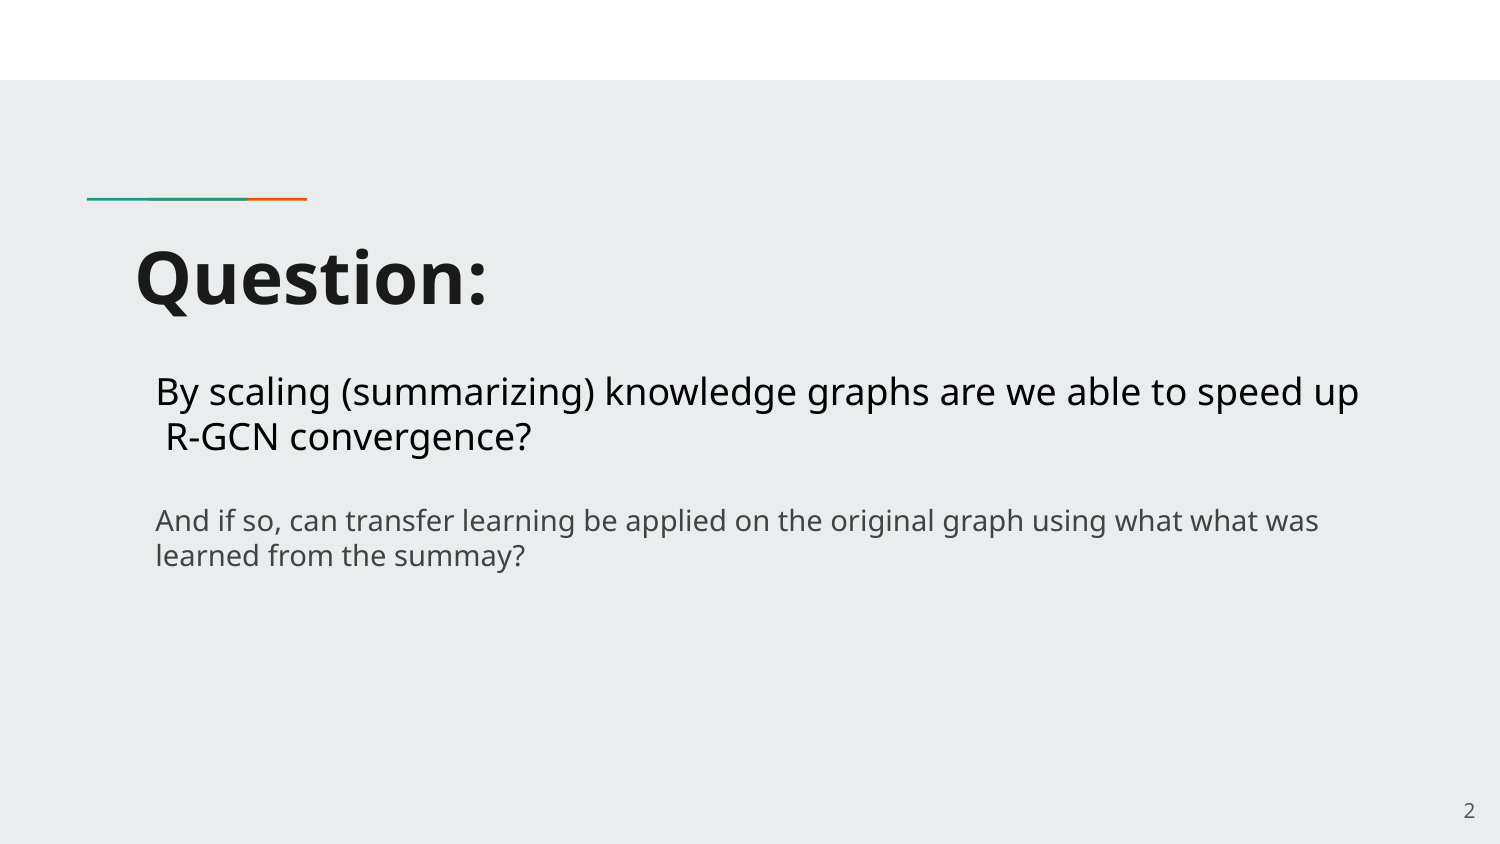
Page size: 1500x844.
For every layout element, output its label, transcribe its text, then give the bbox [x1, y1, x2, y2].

slide_number ‹#› [1400, 779, 1491, 844]
title Question: [119, 216, 1381, 334]
text_box By scaling (summarizing) knowledge graphs are we able to speed up R-GCN convergence? And if so, can transfer learning be applied on the original graph using what what was learned from the summay? [140, 352, 1381, 498]
